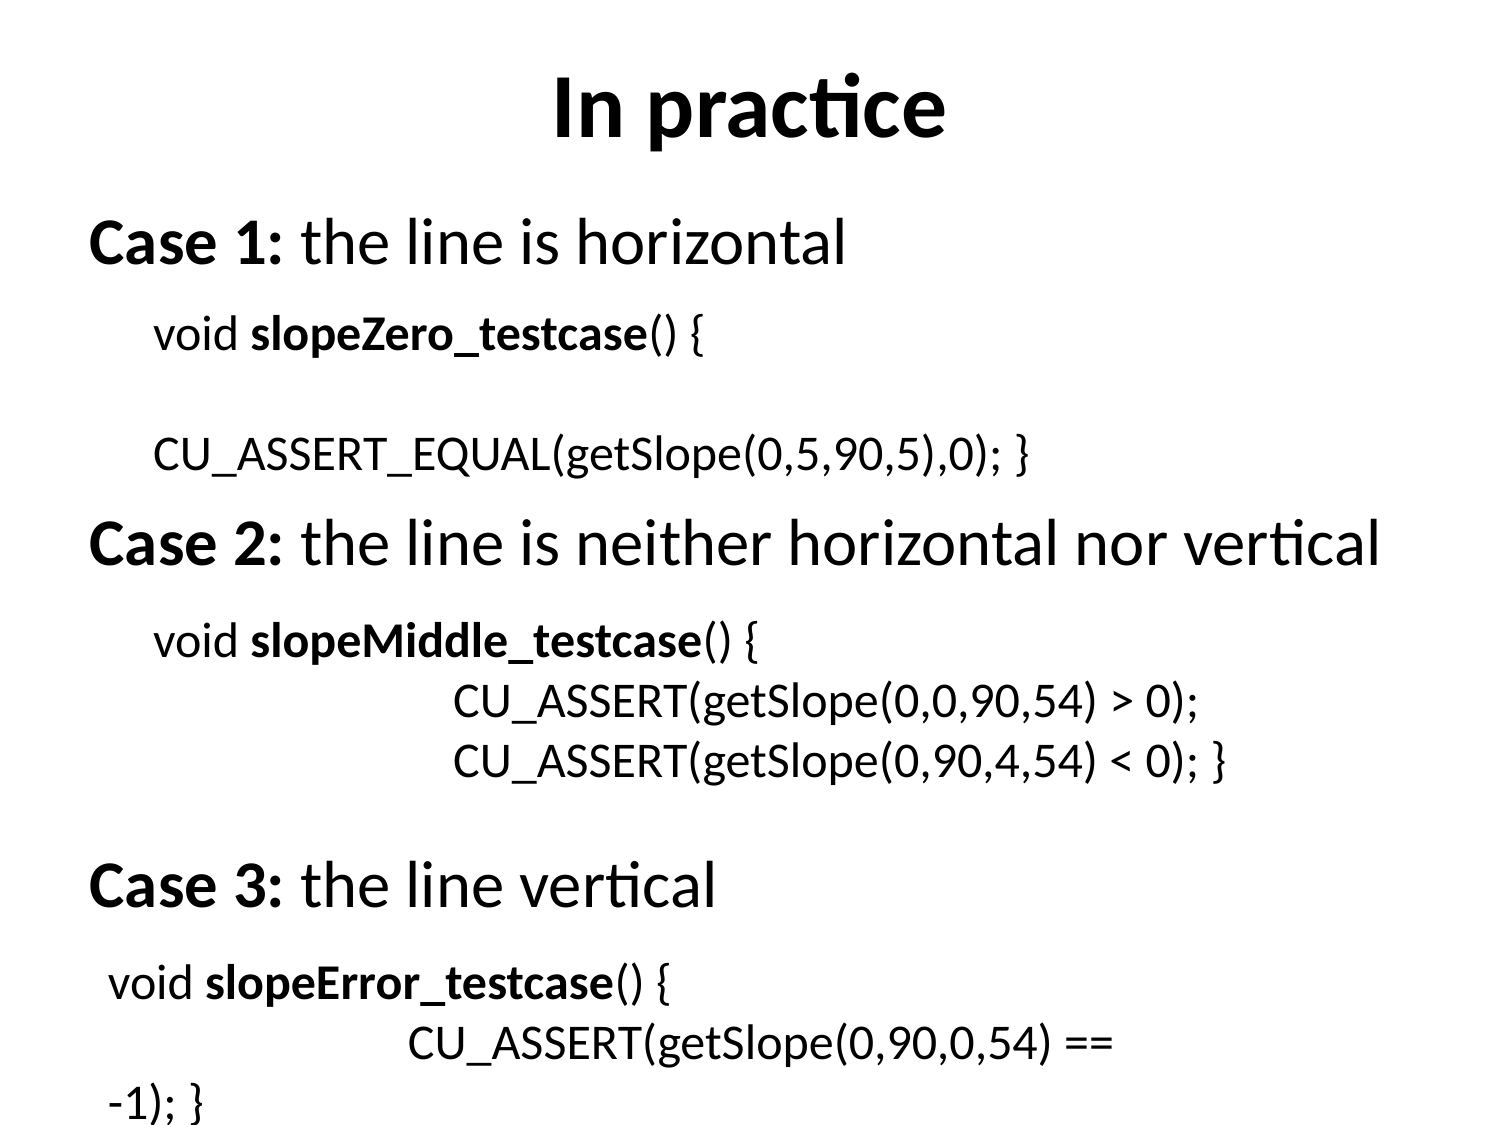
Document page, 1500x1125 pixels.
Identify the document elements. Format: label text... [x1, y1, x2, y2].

text_box Case 1: the line is horizontal [74, 190, 1264, 285]
text_box Case 2: the line is neither horizontal nor vertical [74, 491, 1425, 587]
text_box Case 3: the line vertical [74, 833, 1425, 929]
text_box void slopeError_testcase() { CU_ASSERT(getSlope(0,90,0,54) == -1); } [93, 941, 1155, 1125]
text_box void slopeMiddle_testcase() { CU_ASSERT(getSlope(0,0,90,54) > 0); CU_ASSERT(getSlope(0,90,4,54) < 0); } [138, 600, 1323, 795]
text_box In practice [0, 10, 1500, 191]
text_box void slopeZero_testcase() { CU_ASSERT_EQUAL(getSlope(0,5,90,5),0); } [138, 292, 1264, 488]
